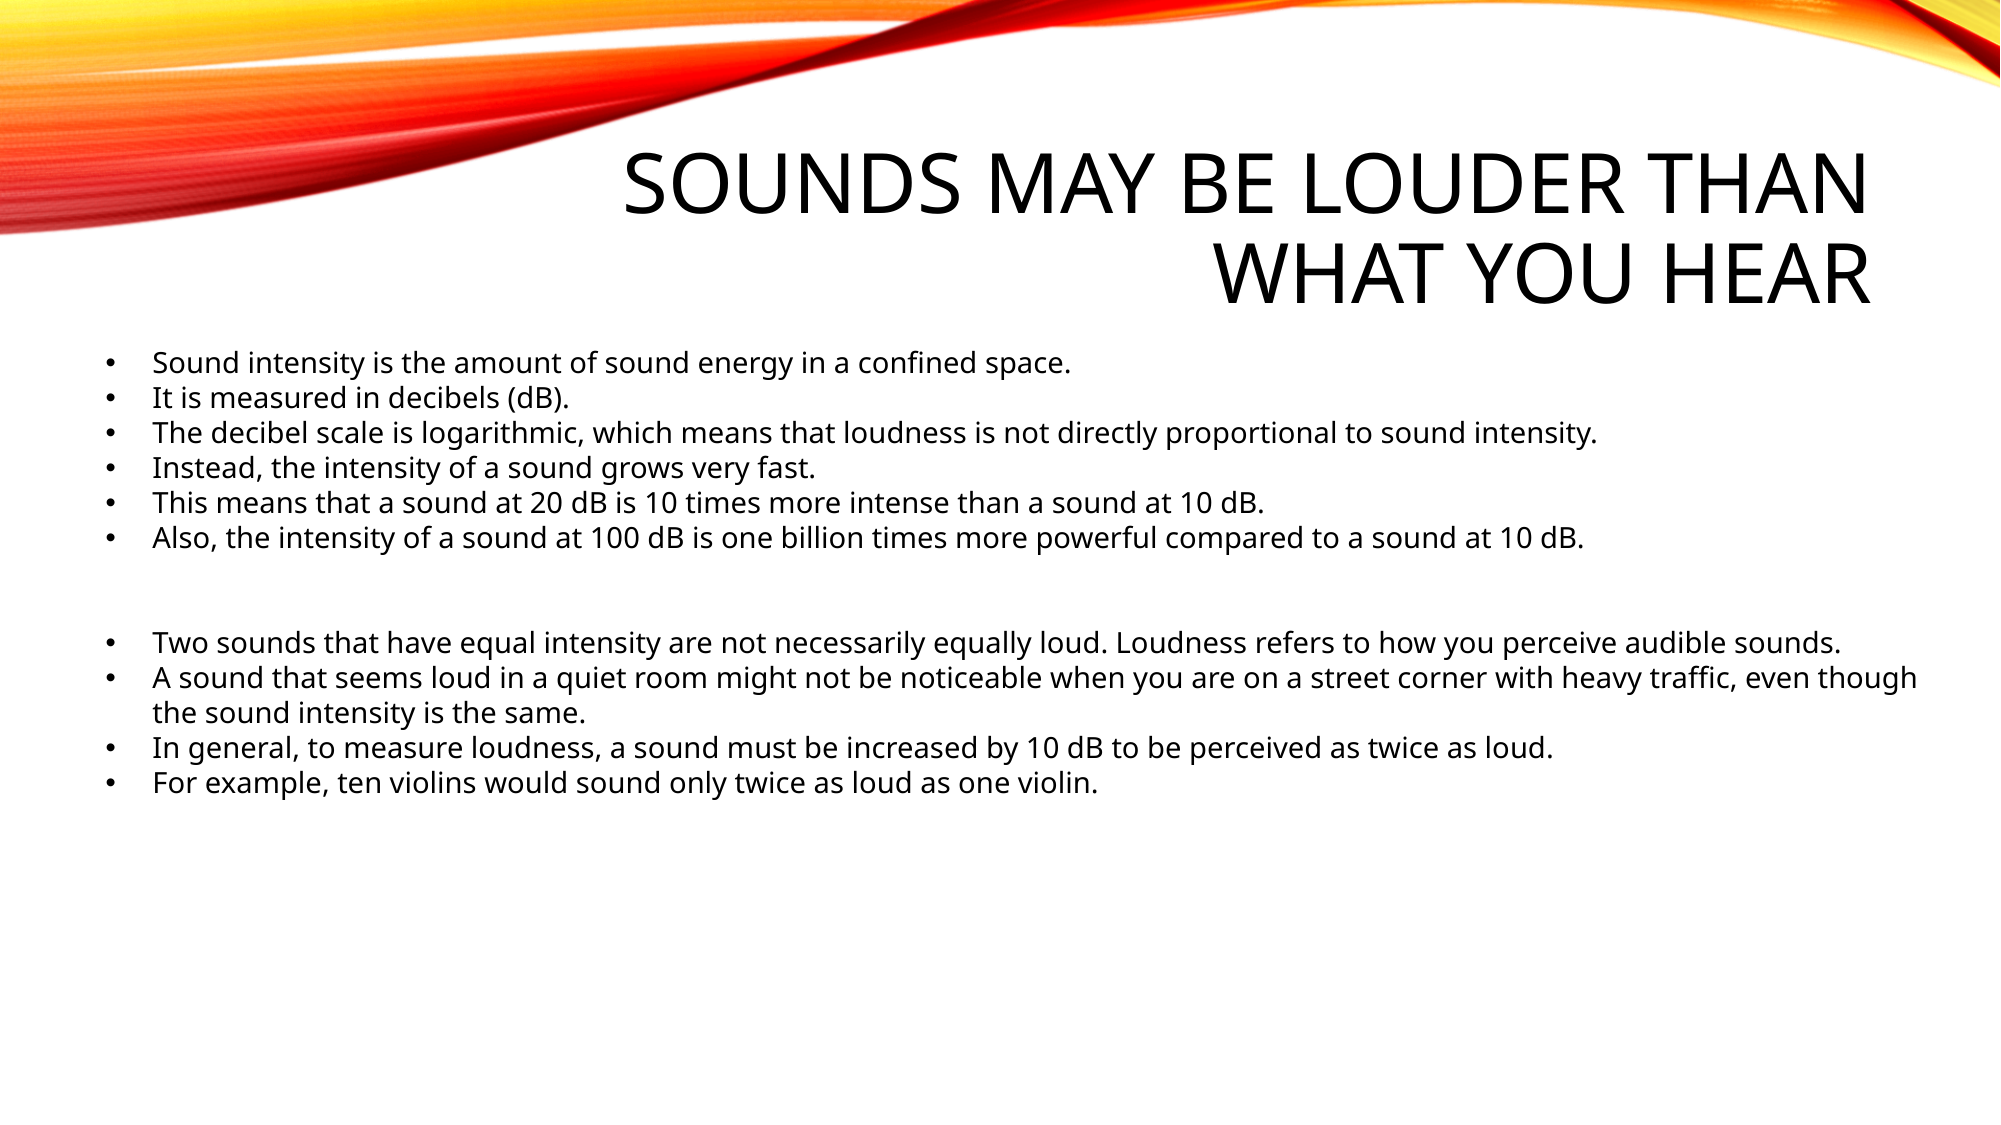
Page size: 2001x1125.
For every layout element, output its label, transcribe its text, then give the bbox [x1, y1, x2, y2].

picture [0, 0, 2000, 237]
title Sounds May Be Louder Than What You Hear [474, 125, 1888, 337]
text_box Sound intensity is the amount of sound energy in a confined space. It is measured in decibels (dB). The decibel scale is logarithmic, which means that loudness is not directly proportional to sound intensity. Instead, the intensity of a sound grows very fast. This means that a sound at 20 dB is 10 times more intense than a sound at 10 dB. Also, the intensity of a sound at 100 dB is one billion times more powerful compared to a sound at 10 dB. Two sounds that have equal intensity are not necessarily equally loud. Loudness refers to how you perceive audible sounds. A sound that seems loud in a quiet room might not be noticeable when you are on a street corner with heavy traffic, even though the sound intensity is the same. In general, to measure loudness, a sound must be increased by 10 dB to be perceived as twice as loud. For example, ten violins would sound only twice as loud as one violin. [90, 337, 1942, 807]
